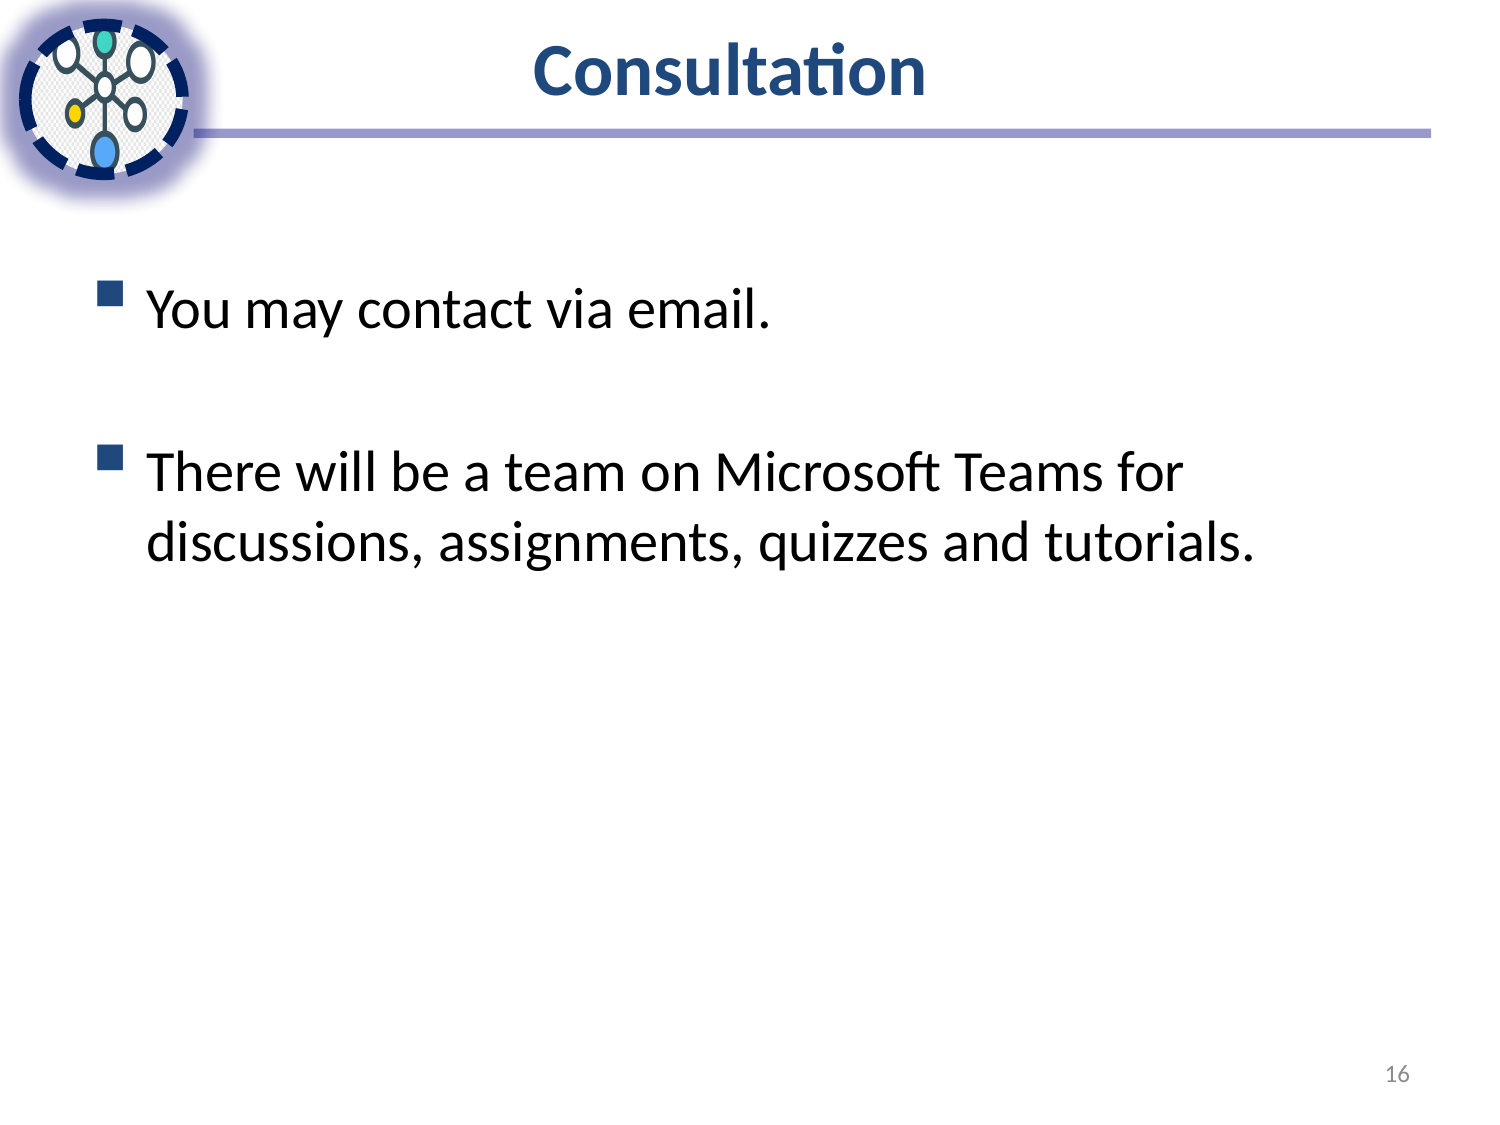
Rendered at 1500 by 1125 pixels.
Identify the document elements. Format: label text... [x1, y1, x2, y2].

picture [32, 26, 173, 174]
title Consultation [162, 12, 1300, 118]
slide_number 16 [1074, 1042, 1425, 1103]
list You may contact via email. There will be a team on Microsoft Teams for discussions, assignments, quizzes and tutorials. [75, 262, 1425, 1005]
